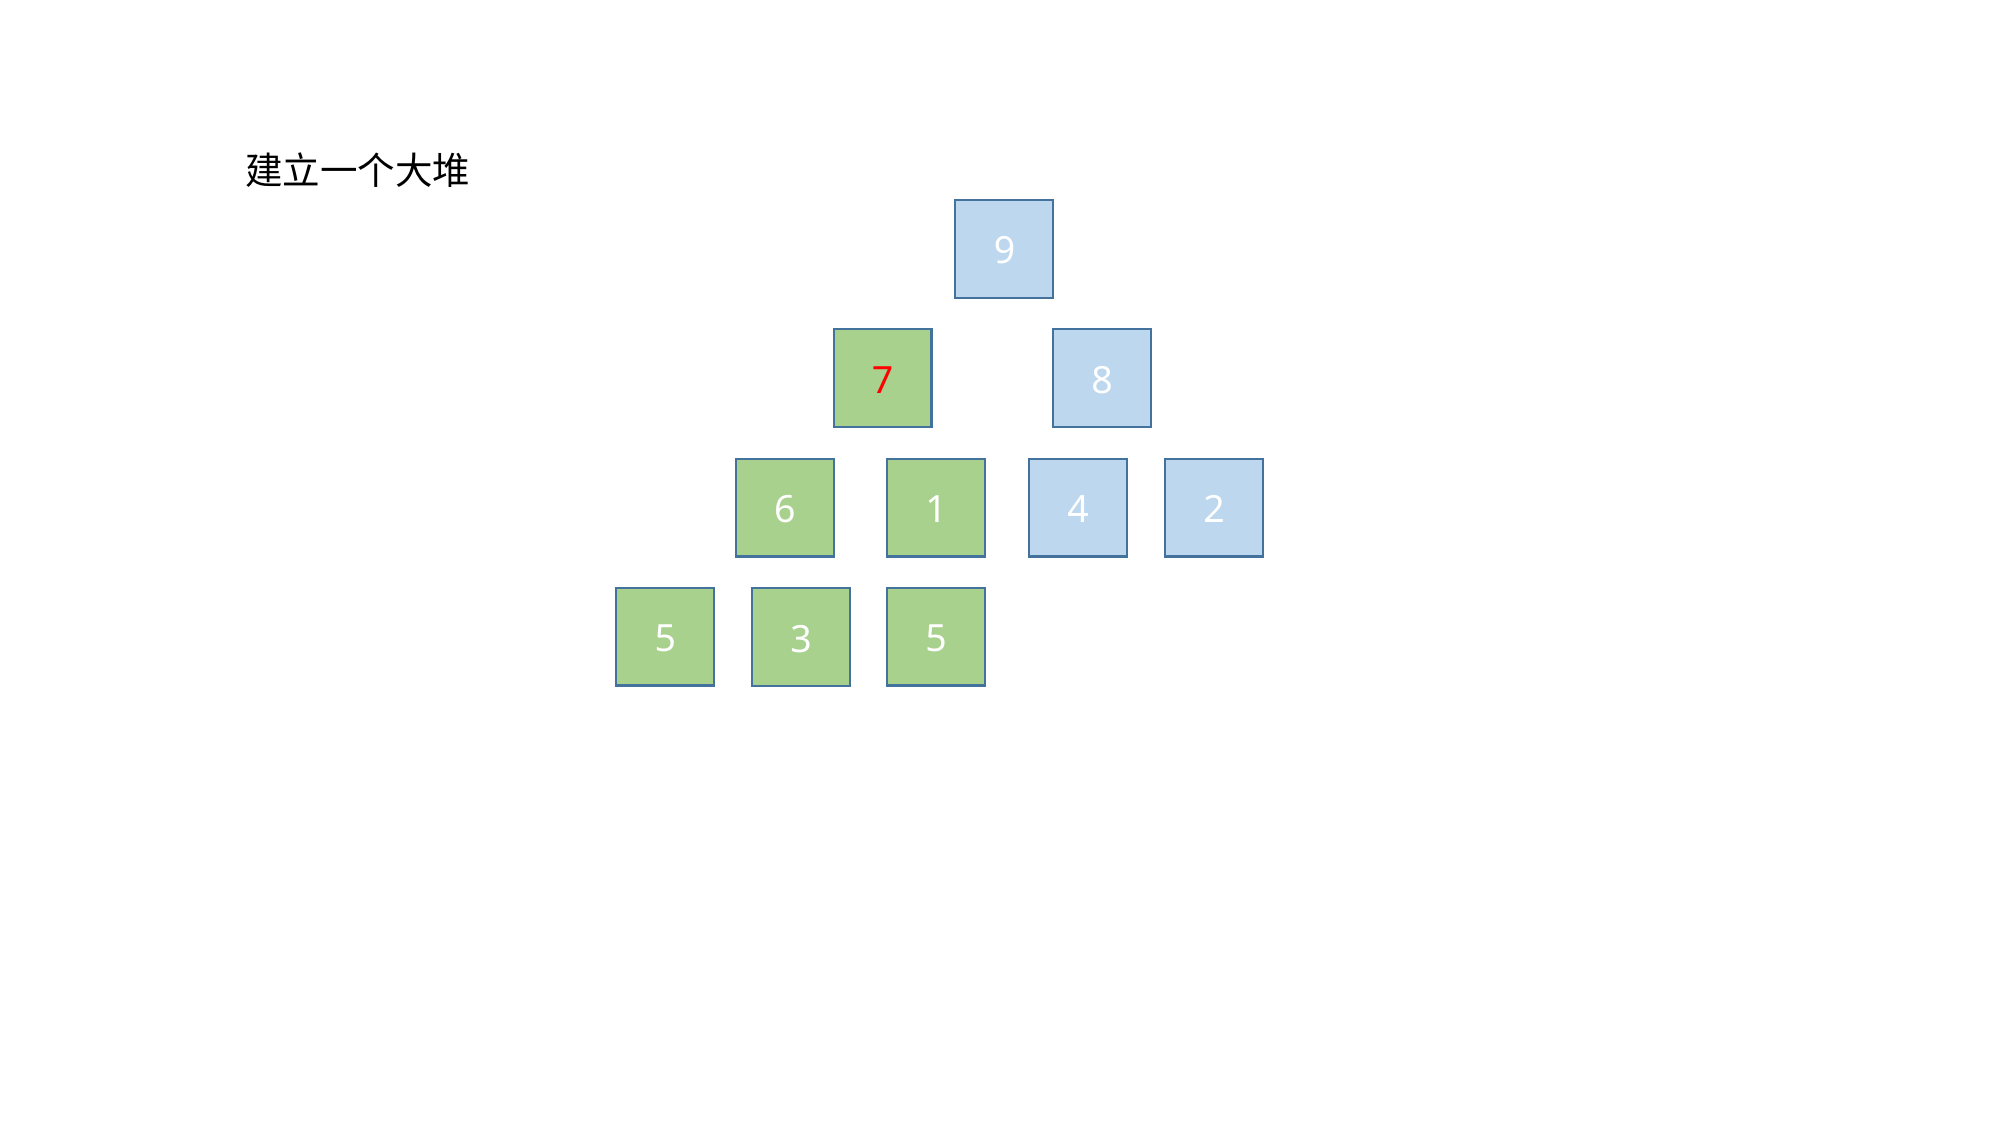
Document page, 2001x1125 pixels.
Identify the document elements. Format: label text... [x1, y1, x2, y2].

text_box 4 [1028, 458, 1128, 558]
text_box 6 [735, 458, 835, 558]
text_box 2 [1164, 458, 1264, 558]
text_box 7 [833, 328, 933, 428]
text_box 1 [886, 458, 986, 558]
text_box 8 [1052, 328, 1152, 428]
text_box 建立一个大堆 [230, 139, 591, 200]
text_box 5 [886, 587, 986, 687]
text_box 5 [615, 587, 715, 687]
text_box 9 [954, 199, 1054, 299]
text_box 3 [751, 587, 851, 687]
